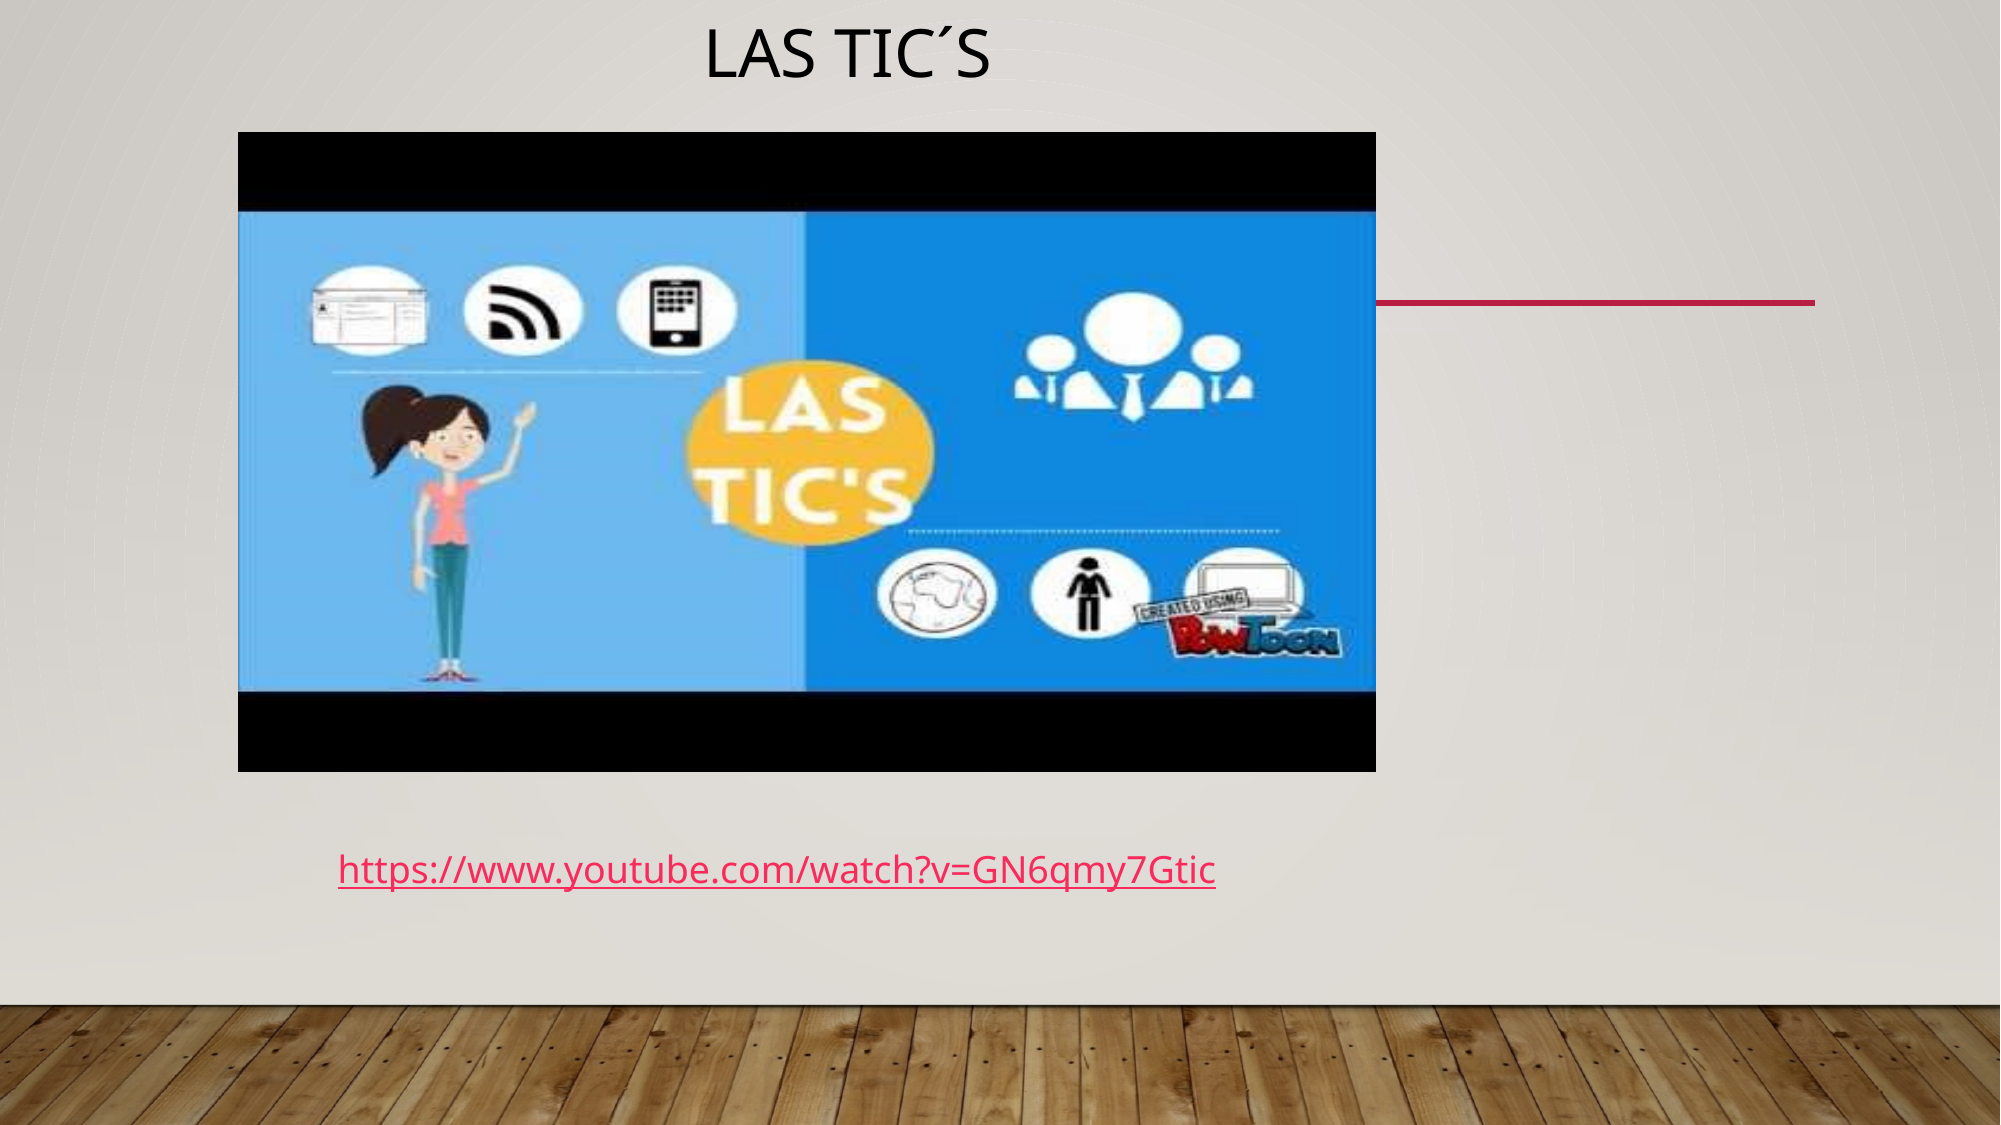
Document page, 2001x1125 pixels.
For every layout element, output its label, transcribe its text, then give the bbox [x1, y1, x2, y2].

text_box https://www.youtube.com/watch?v=GN6qmy7Gtic [323, 838, 1232, 950]
title Las tic´s [238, 12, 1814, 185]
picture [0, 1005, 2000, 1125]
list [237, 131, 1377, 773]
